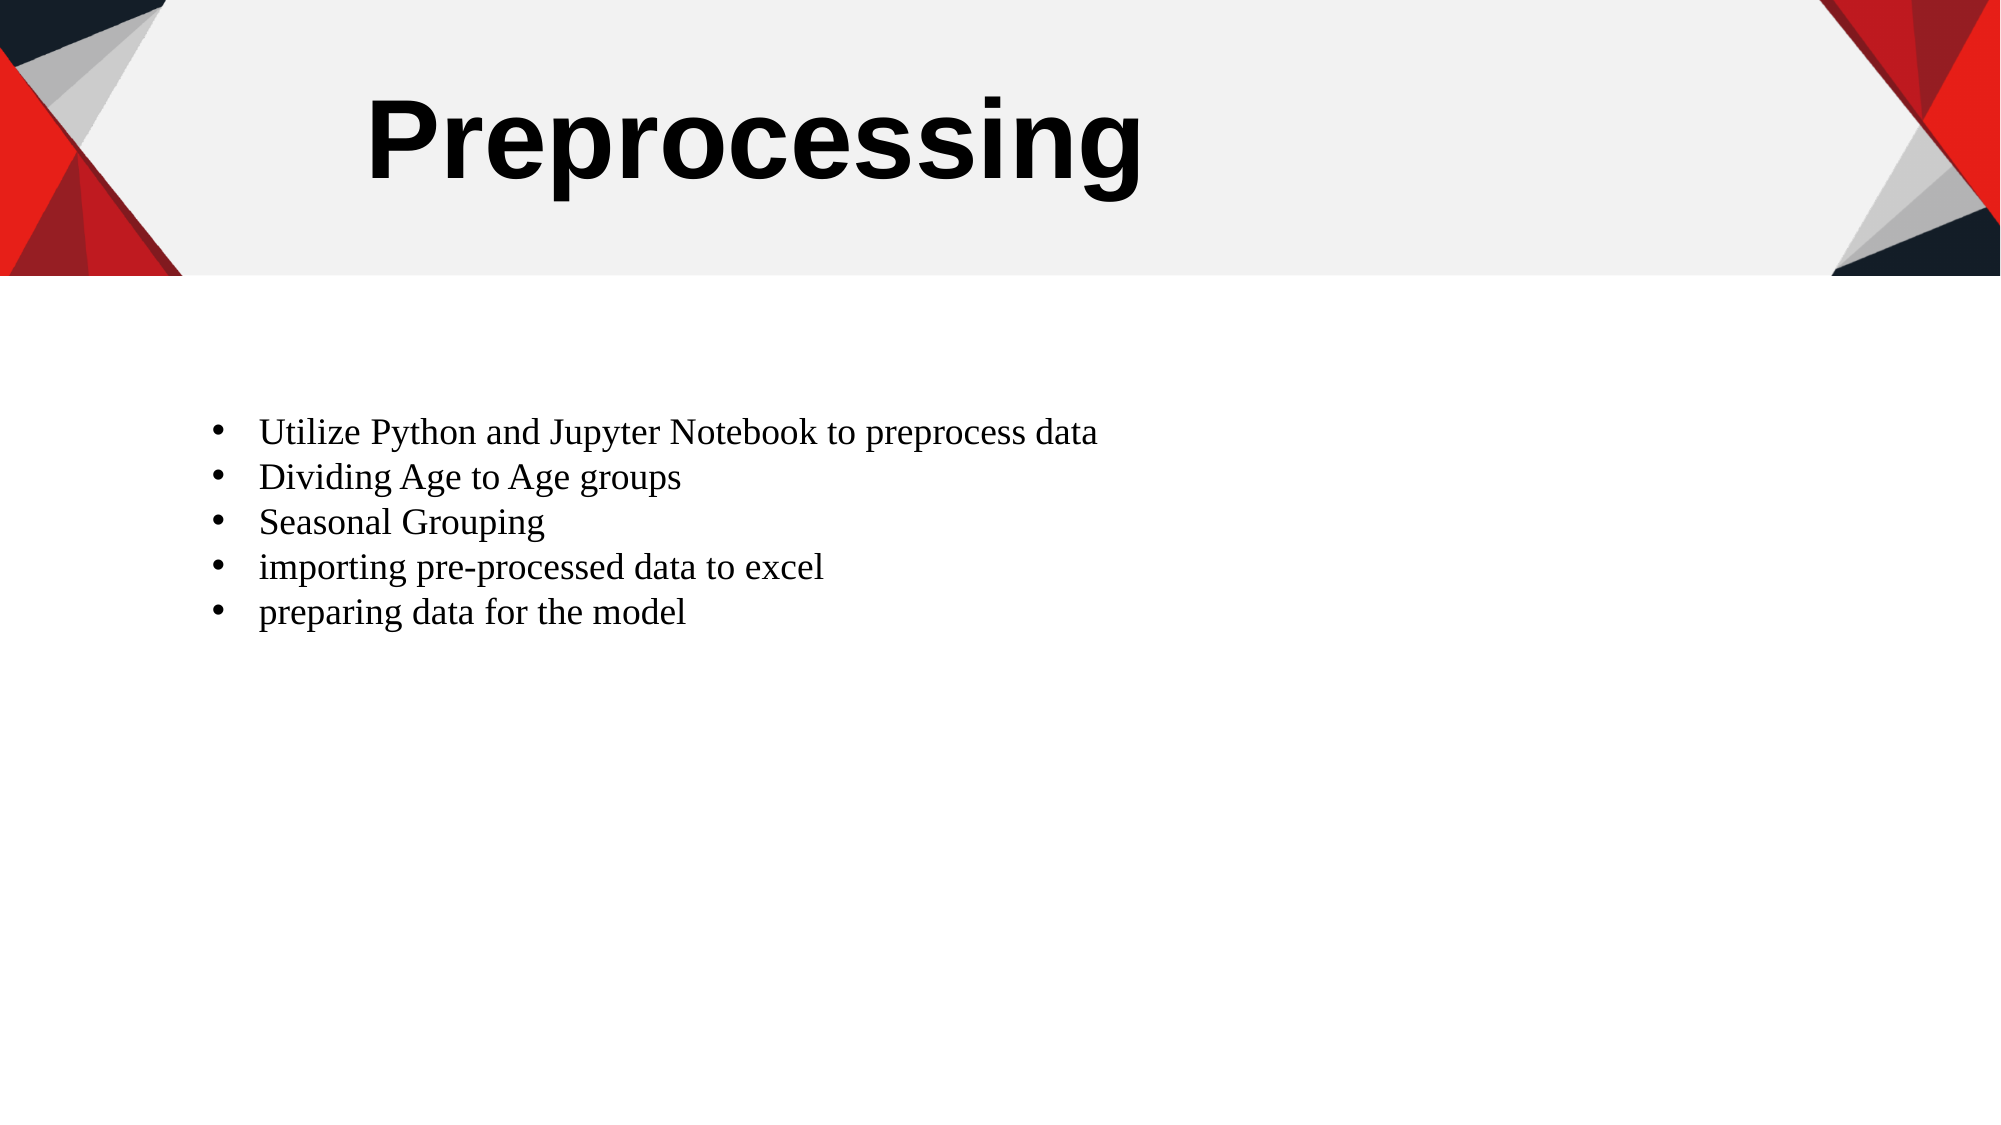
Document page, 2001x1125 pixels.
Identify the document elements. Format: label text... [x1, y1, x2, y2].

picture [0, 0, 197, 276]
text_box Utilize Python and Jupyter Notebook to preprocess data Dividing Age to Age groups Seasonal Grouping importing pre-processed data to excel preparing data for the model [197, 400, 1799, 961]
picture [1798, 0, 2000, 276]
text_box Preprocessing [350, 58, 1162, 209]
text_box [197, 0, 1798, 276]
